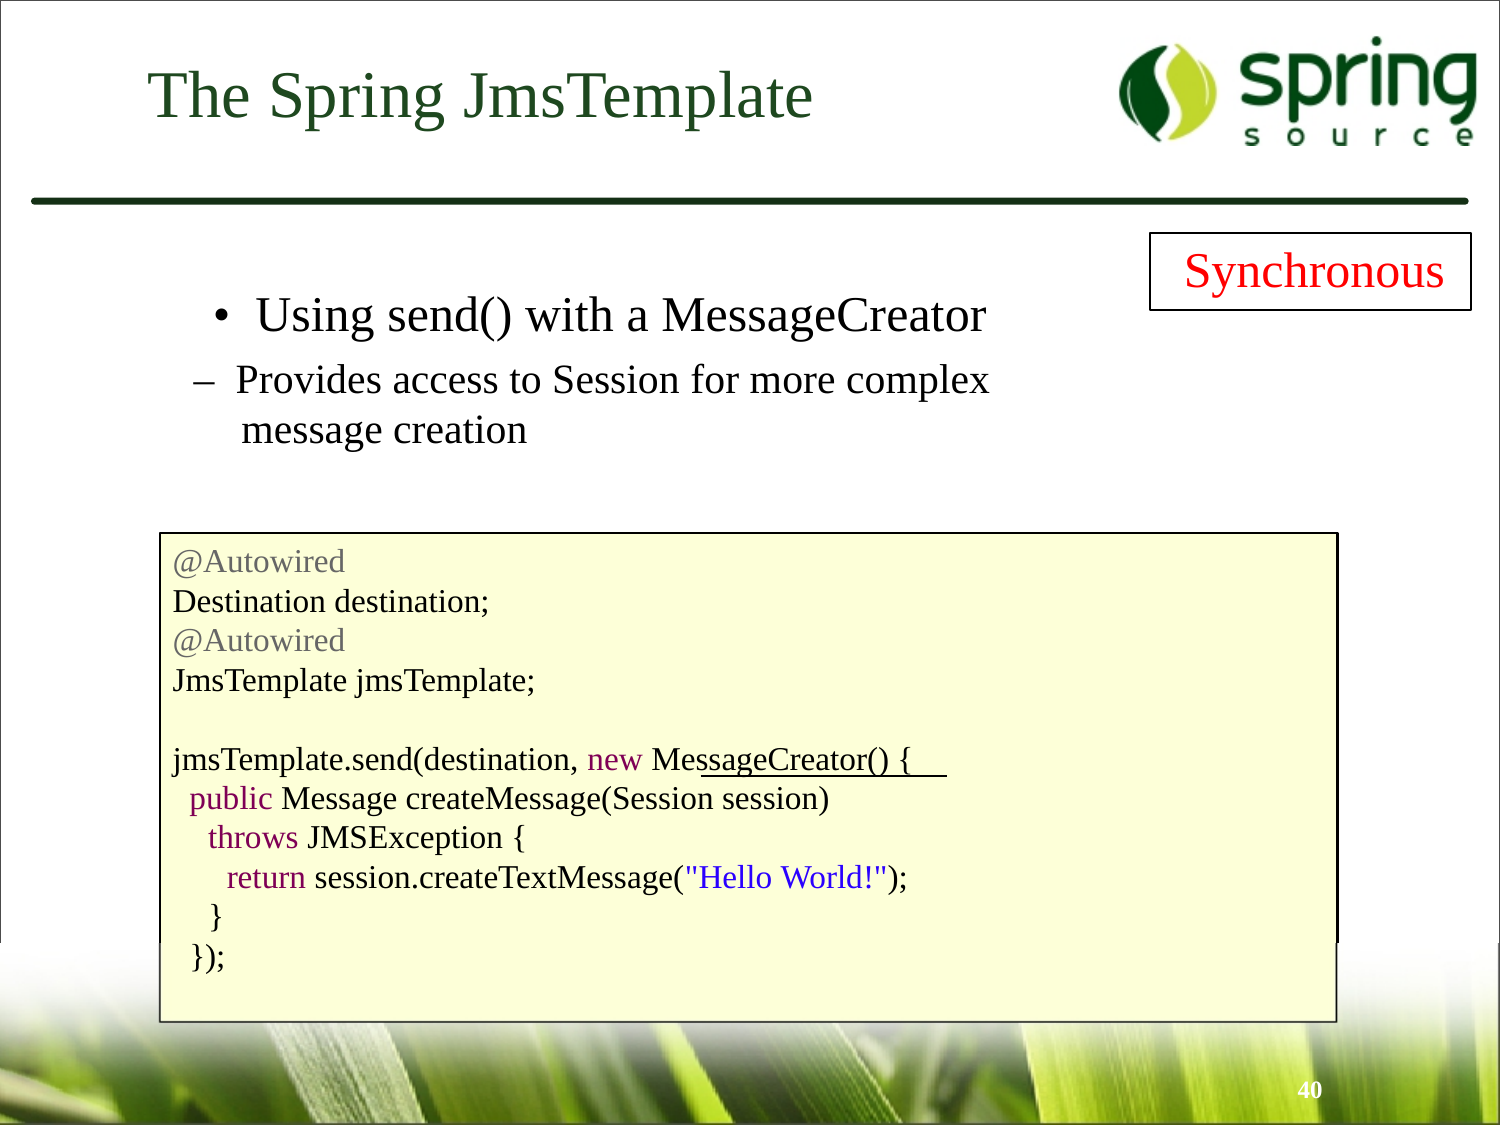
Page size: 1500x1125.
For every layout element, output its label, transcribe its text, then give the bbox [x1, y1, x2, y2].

text_box Synchronous [1183, 243, 1446, 306]
text_box The Spring JmsTemplate [147, 52, 816, 139]
picture [1118, 35, 1478, 147]
picture [0, 943, 1500, 1125]
text_box – Provides access to Session for more complex message creation @Autowired Destination destination; @Autowired JmsTemplate jmsTemplate; jmsTemplate.send(destination, new MessageCreator() { public Message createMessage(Session session) throws JMSException { return session.createTextMessage("Hello World!"); } }); 40 [172, 352, 1323, 942]
text_box • Using send() with a MessageCreator [212, 281, 988, 349]
text_box [0, 0, 1500, 943]
